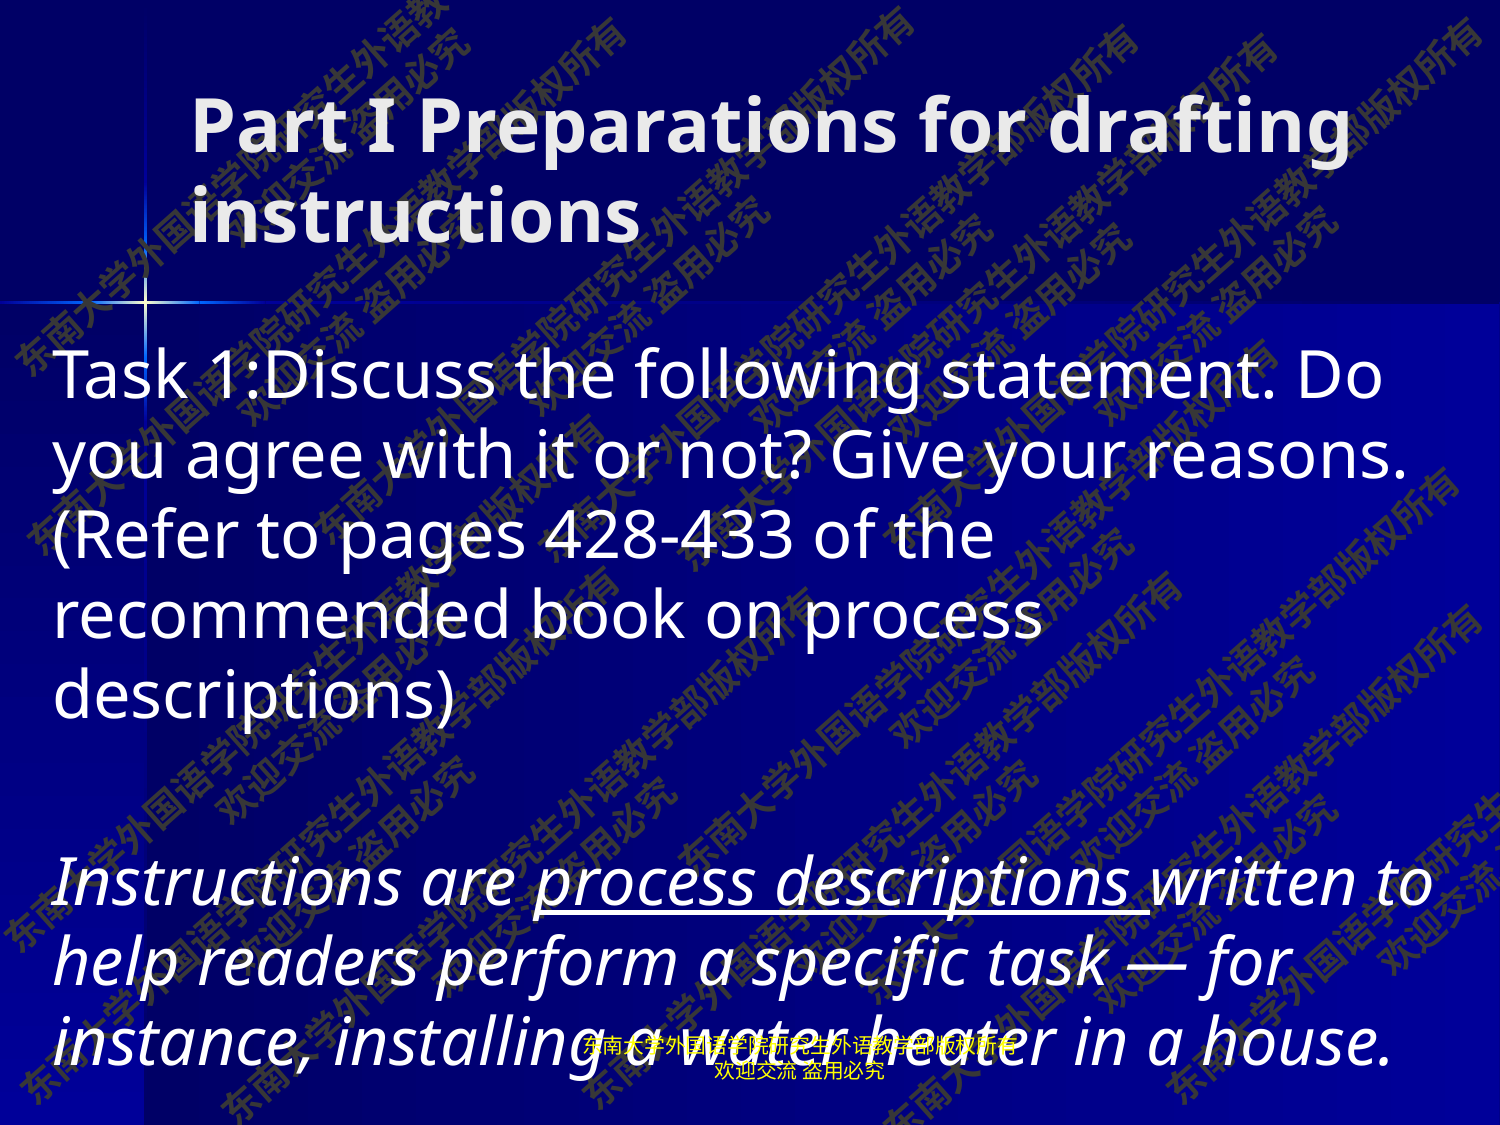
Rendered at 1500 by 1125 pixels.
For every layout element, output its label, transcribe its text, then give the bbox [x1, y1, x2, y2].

list Task 1:Discuss the following statement. Do you agree with it or not? Give your reasons. (Refer to pages 428-433 of the recommended book on process descriptions) Instructions are process descriptions written to help readers perform a specific task — for instance, installing a water heater in a house. [37, 324, 1476, 1001]
title Part I Preparations for drafting instructions [174, 49, 1413, 286]
footer 东南大学外国语学院研究生外语教学部版权所有 欢迎交流 盗用必究 [562, 1024, 1038, 1101]
